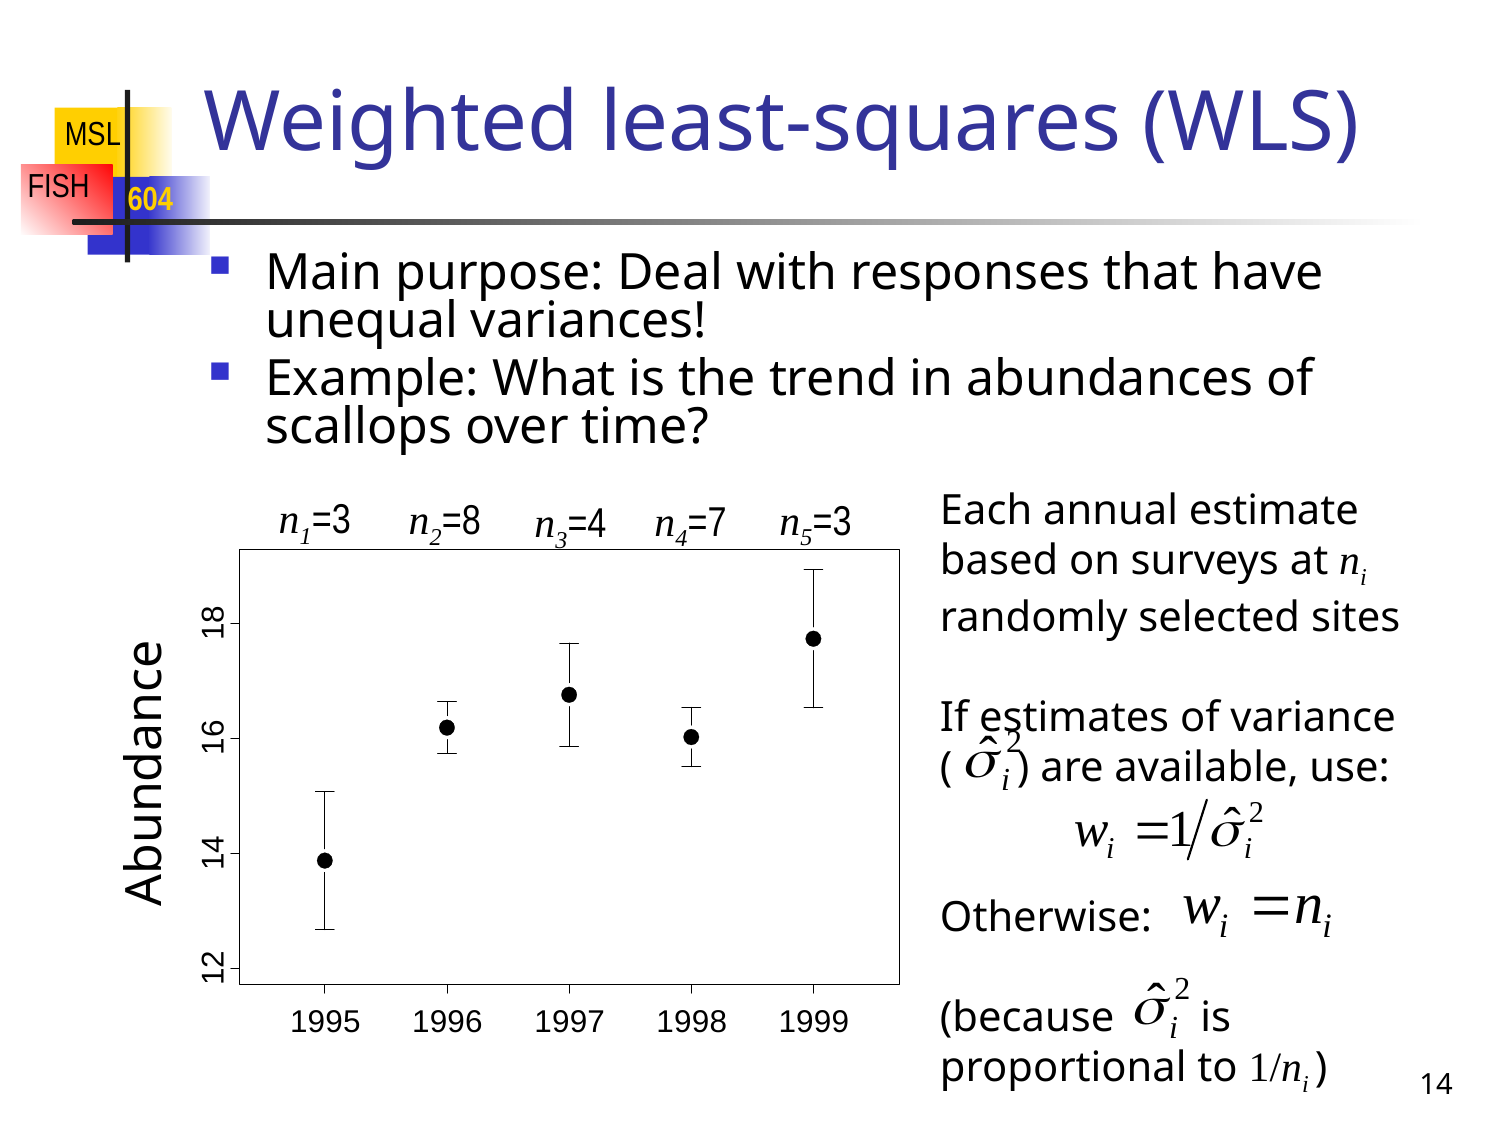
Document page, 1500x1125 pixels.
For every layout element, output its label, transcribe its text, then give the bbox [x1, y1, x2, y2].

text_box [957, 717, 1032, 805]
list Main purpose: Deal with responses that have unequal variances! Example: What is the trend in abundances of scallops over time? [193, 243, 1470, 475]
title Weighted least-squares (WLS) [188, 34, 1468, 176]
text_box Each annual estimate based on surveys at ni randomly selected sites If estimates of variance ( ) are available, use: Otherwise: (because is proportional to 1/ni ) [925, 475, 1500, 1125]
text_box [1125, 964, 1200, 1053]
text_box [1065, 789, 1278, 873]
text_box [1172, 864, 1344, 953]
text_box Abundance [103, 625, 157, 922]
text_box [162, 473, 944, 1078]
